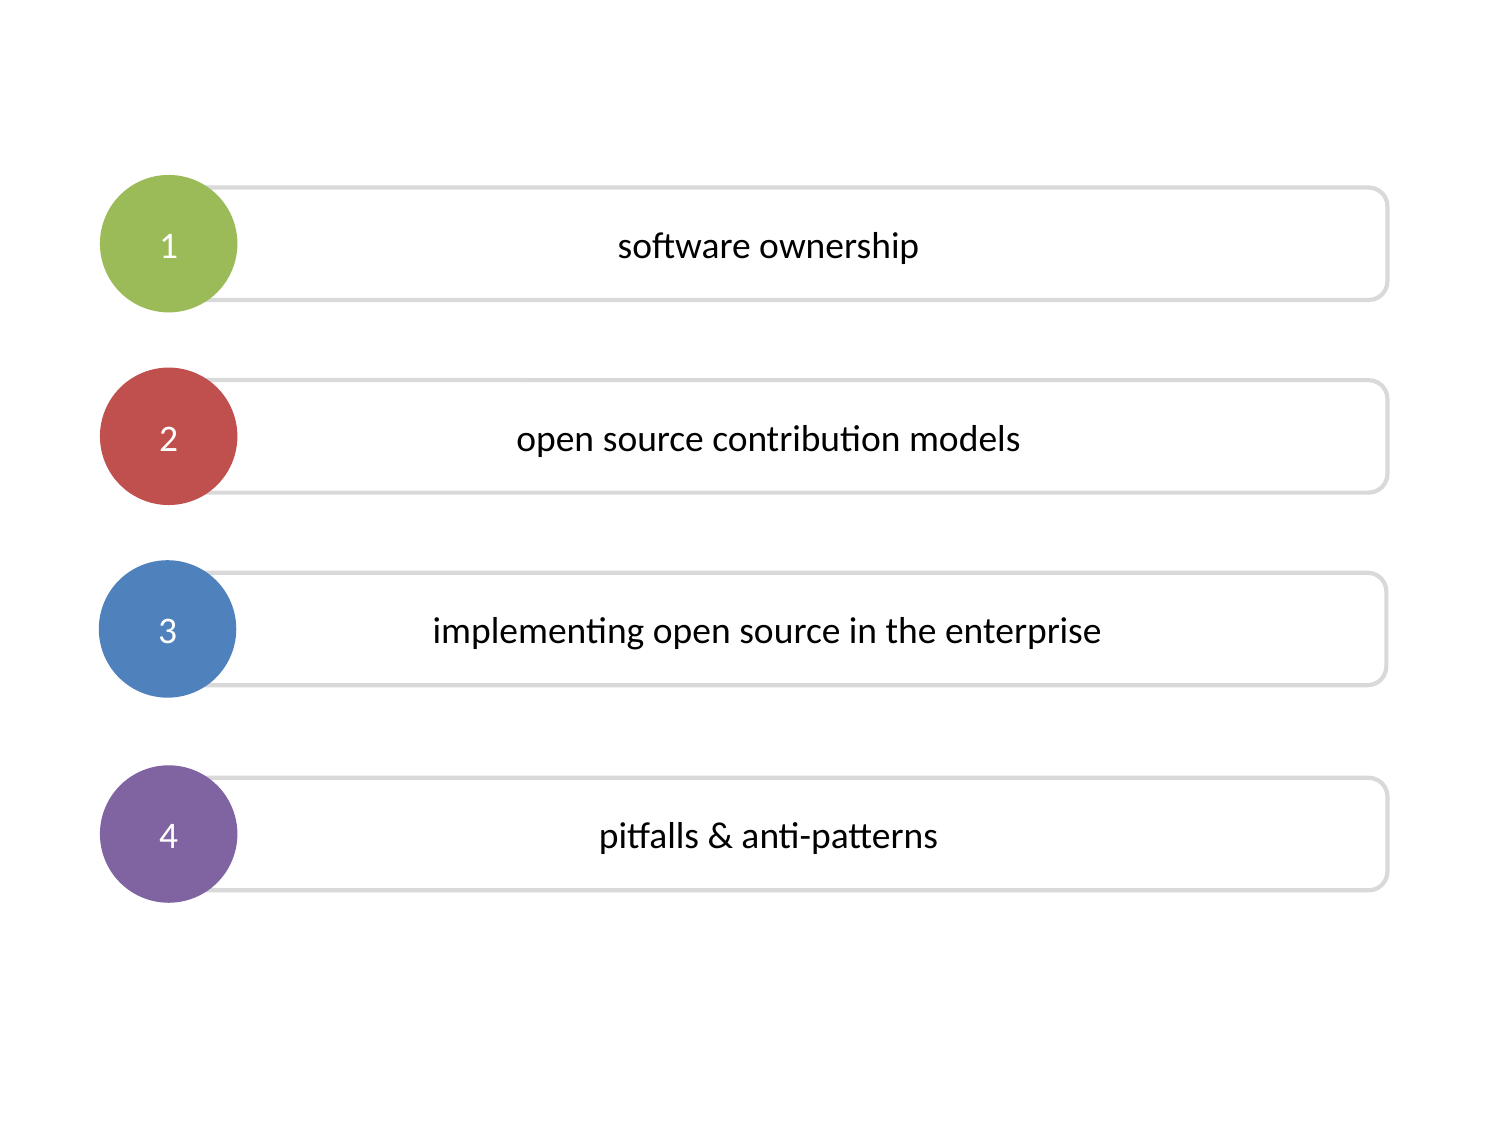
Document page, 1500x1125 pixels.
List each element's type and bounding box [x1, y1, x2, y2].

text_box [99, 765, 1388, 903]
text_box [99, 174, 1388, 313]
text_box [98, 559, 1387, 698]
text_box [99, 367, 1388, 506]
